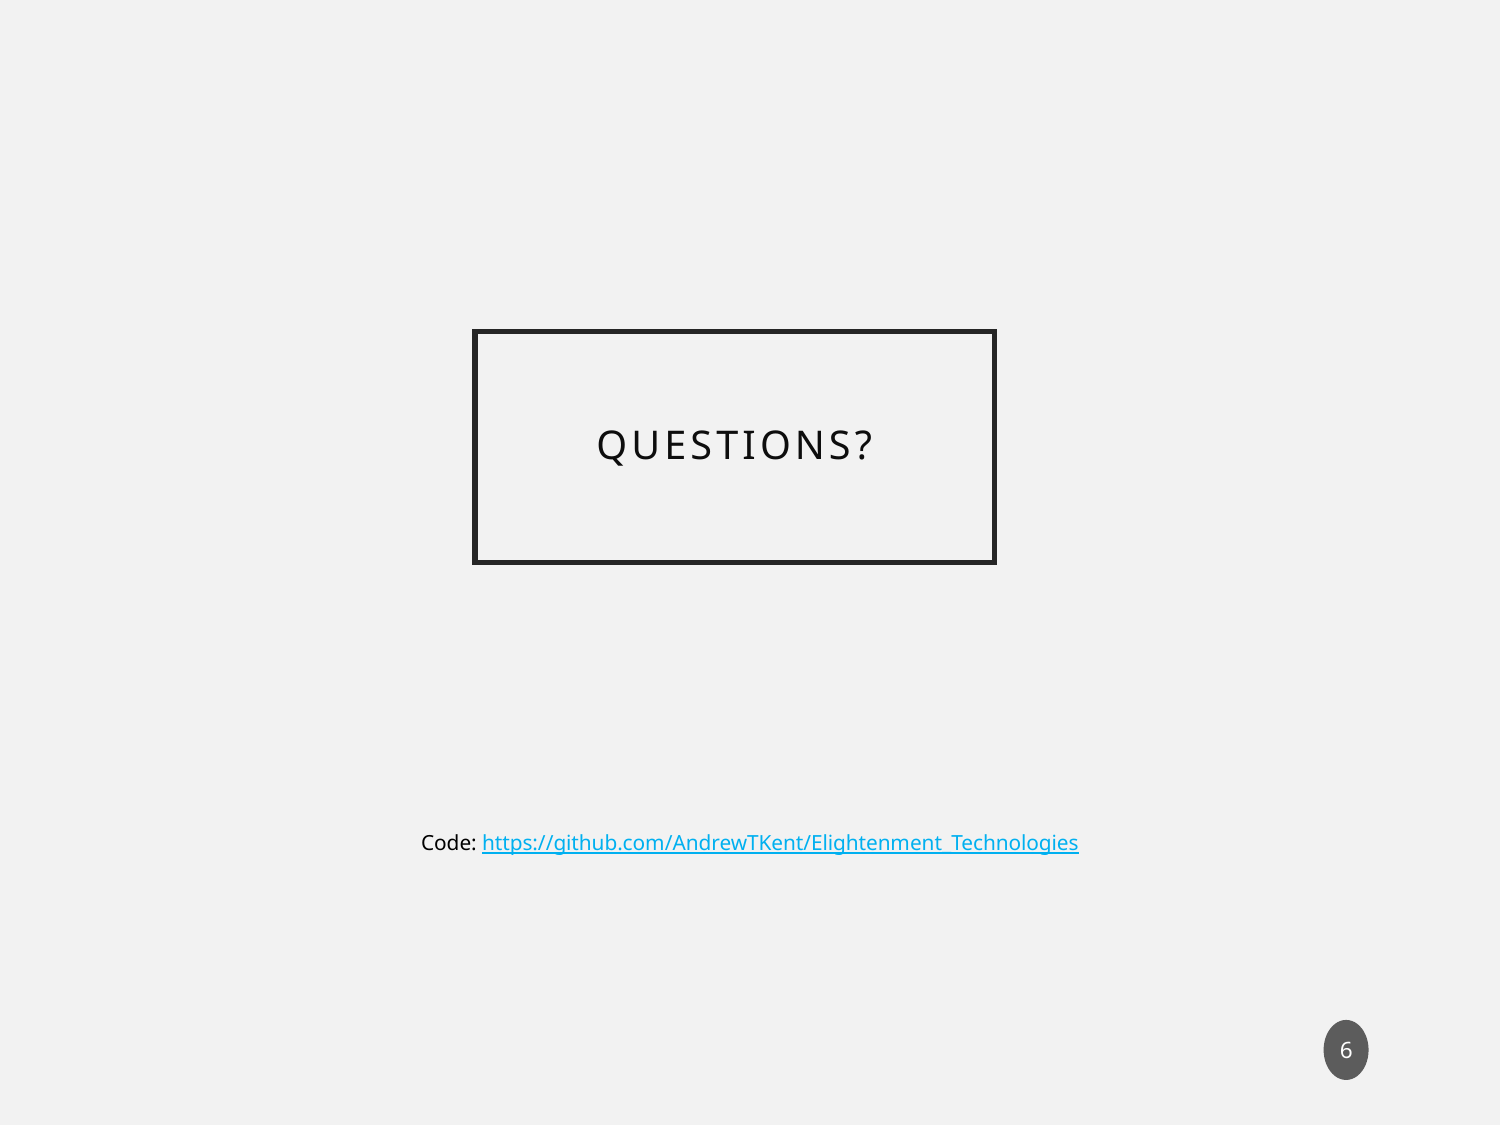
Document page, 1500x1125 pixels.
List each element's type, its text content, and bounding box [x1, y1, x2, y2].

title Questions? [472, 329, 997, 565]
list Code: https://github.com/AndrewTKent/Elightenment_Technologies [277, 812, 1223, 875]
slide_number 6 [1323, 1019, 1369, 1080]
